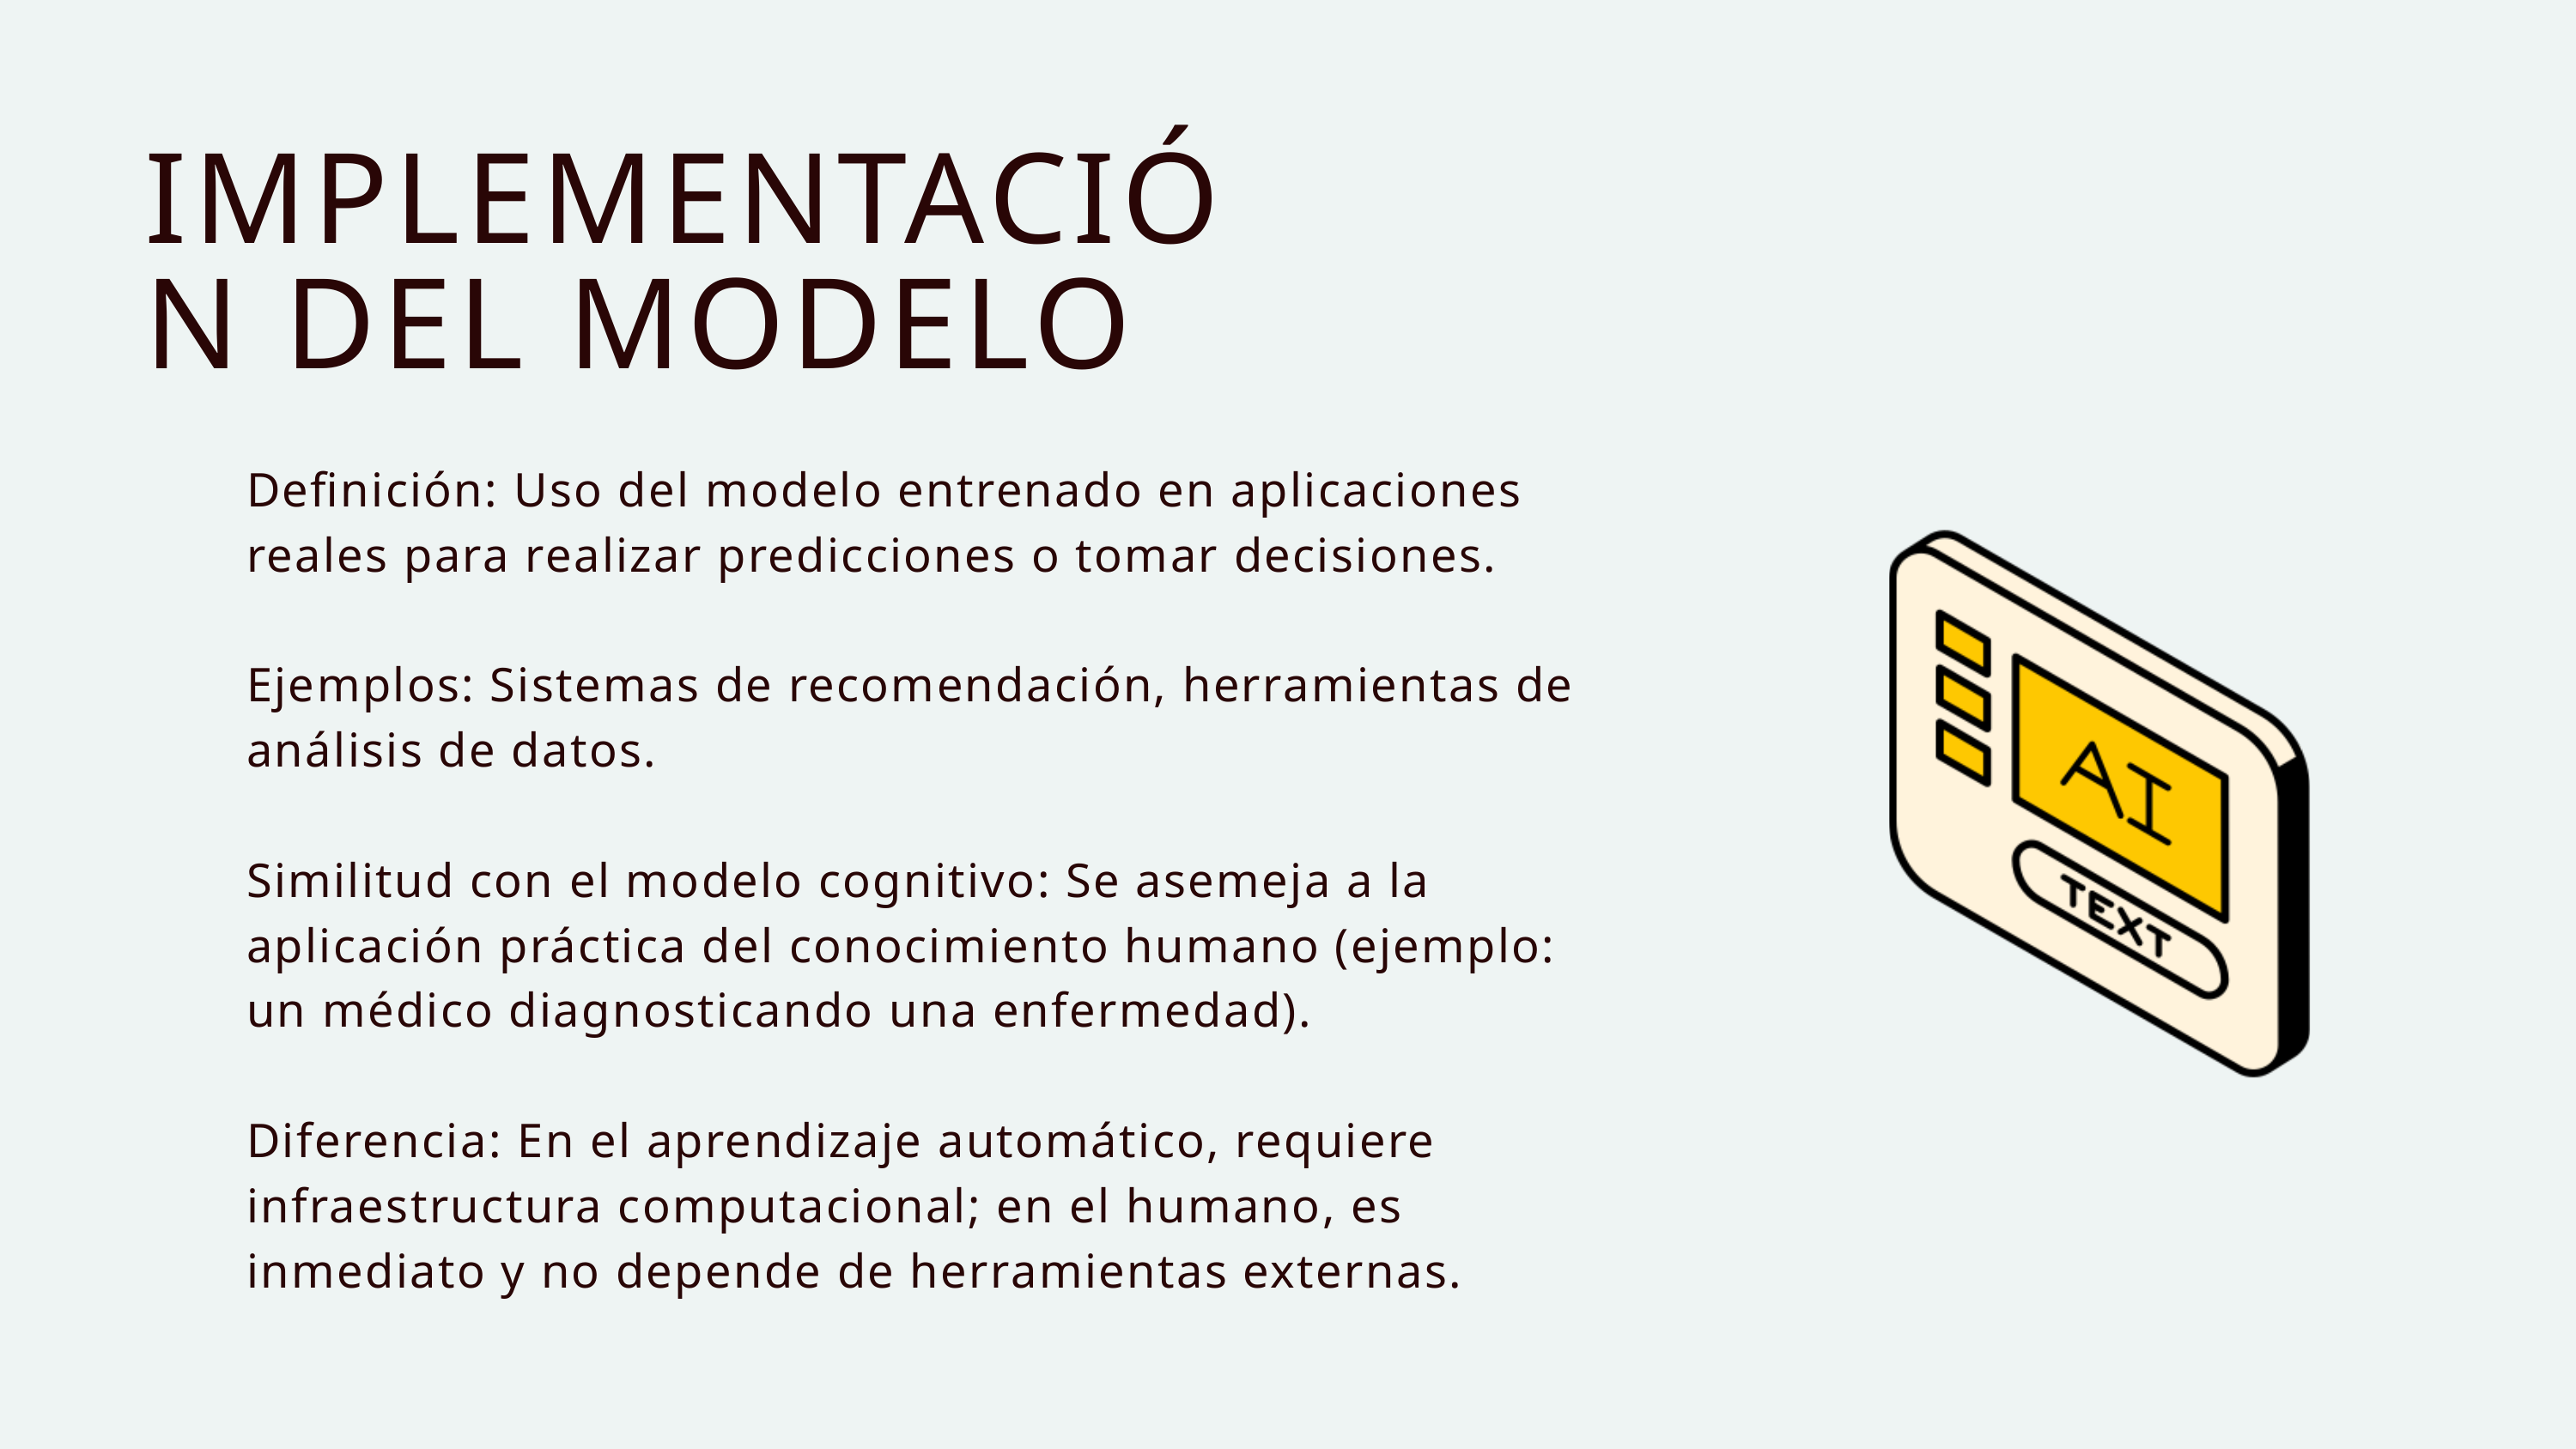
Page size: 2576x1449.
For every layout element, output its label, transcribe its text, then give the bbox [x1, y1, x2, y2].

text_box [1889, 529, 2311, 1081]
text_box Definición: Uso del modelo entrenado en aplicaciones reales para realizar predicciones o tomar decisiones. Ejemplos: Sistemas de recomendación, herramientas de análisis de datos. Similitud con el modelo cognitivo: Se asemeja a la aplicación práctica del conocimiento humano (ejemplo: un médico diagnosticando una enfermedad). Diferencia: En el aprendizaje automático, requiere infraestructura computacional; en el humano, es inmediato y no depende de herramientas externas. [246, 451, 1595, 1357]
text_box IMPLEMENTACIÓN DEL MODELO [144, 143, 1289, 394]
